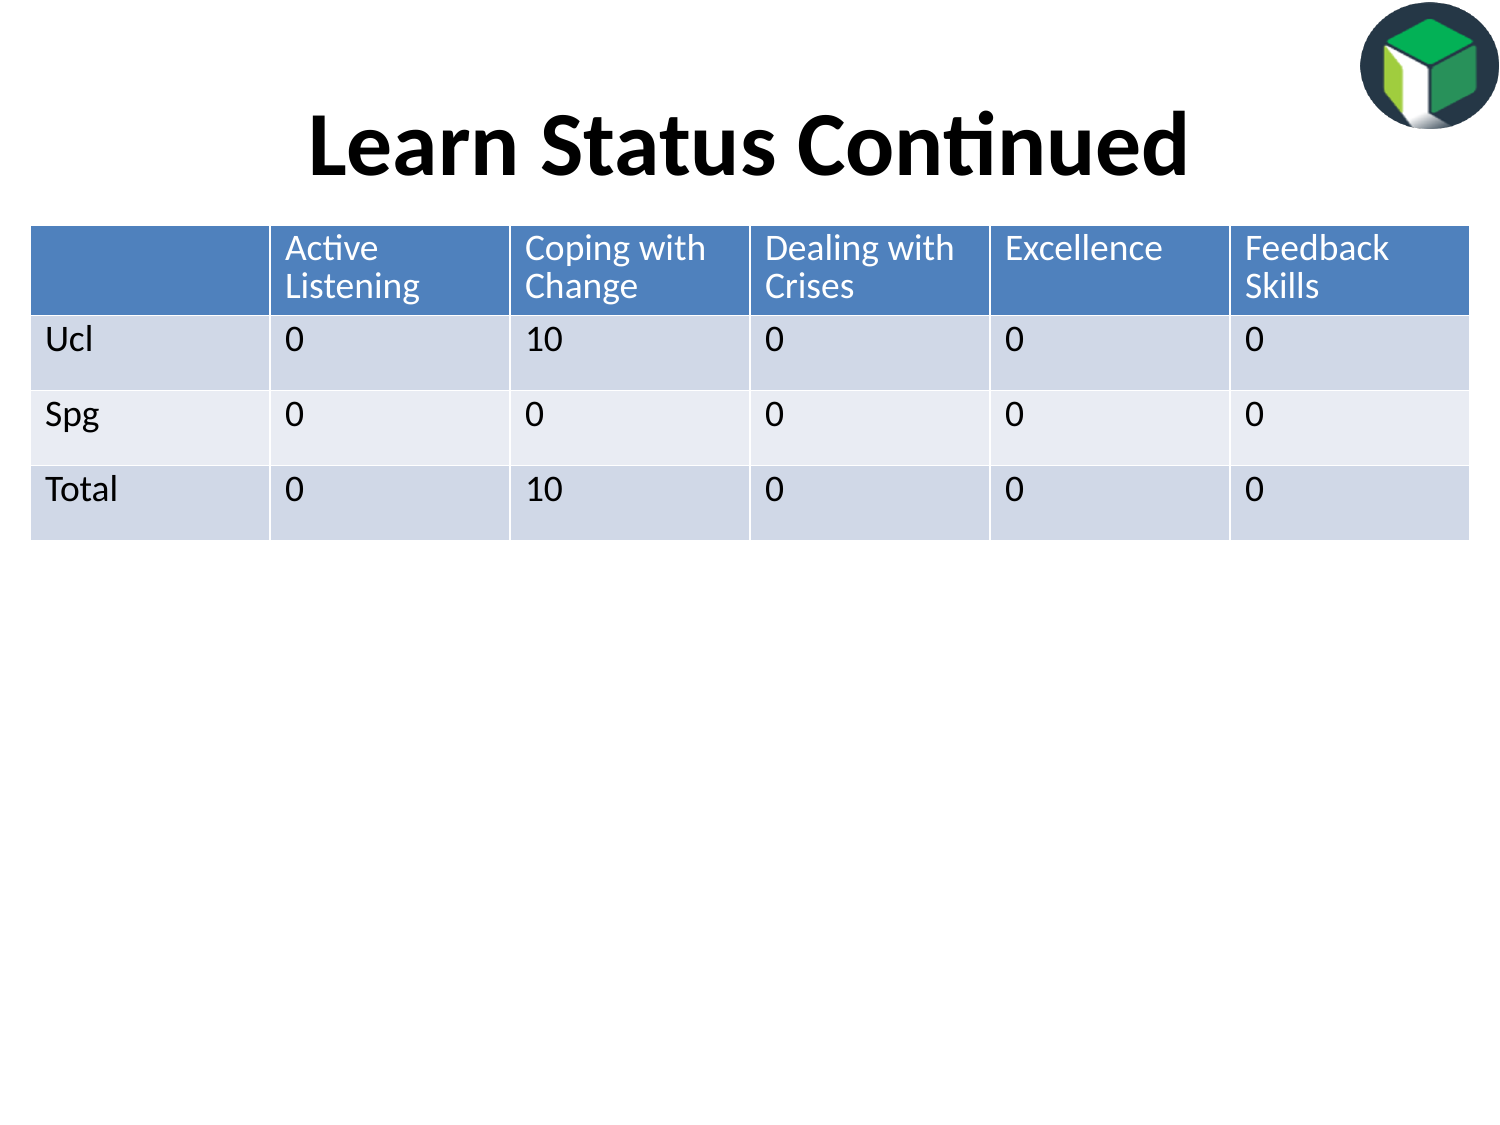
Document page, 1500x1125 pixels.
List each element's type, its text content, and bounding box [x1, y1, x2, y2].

table_cell 10 [511, 316, 749, 390]
table_cell 0 [751, 391, 989, 465]
title Learn Status Continued [75, 45, 1425, 224]
table_header Active Listening [271, 226, 509, 315]
table_cell 0 [751, 316, 989, 390]
table_cell 0 [991, 466, 1229, 540]
table_cell 0 [1231, 466, 1469, 540]
picture [1360, 2, 1499, 130]
table_cell 0 [991, 391, 1229, 465]
table_header Excellence [991, 226, 1229, 315]
table_cell 0 [271, 466, 509, 540]
table_cell 0 [1231, 391, 1469, 465]
table_cell Total [31, 466, 269, 540]
table_cell 10 [511, 466, 749, 540]
table_cell Spg [31, 391, 269, 465]
table_cell 0 [991, 316, 1229, 390]
table_cell 0 [271, 316, 509, 390]
table_cell 0 [511, 391, 749, 465]
table_cell 0 [751, 466, 989, 540]
table_header Feedback Skills [1231, 226, 1469, 315]
table_header Coping with Change [511, 226, 749, 315]
table_header Dealing with Crises [751, 226, 989, 315]
table_cell Ucl [31, 316, 269, 390]
table_cell 0 [1231, 316, 1469, 390]
table_cell 0 [271, 391, 509, 465]
table_header [31, 226, 269, 315]
